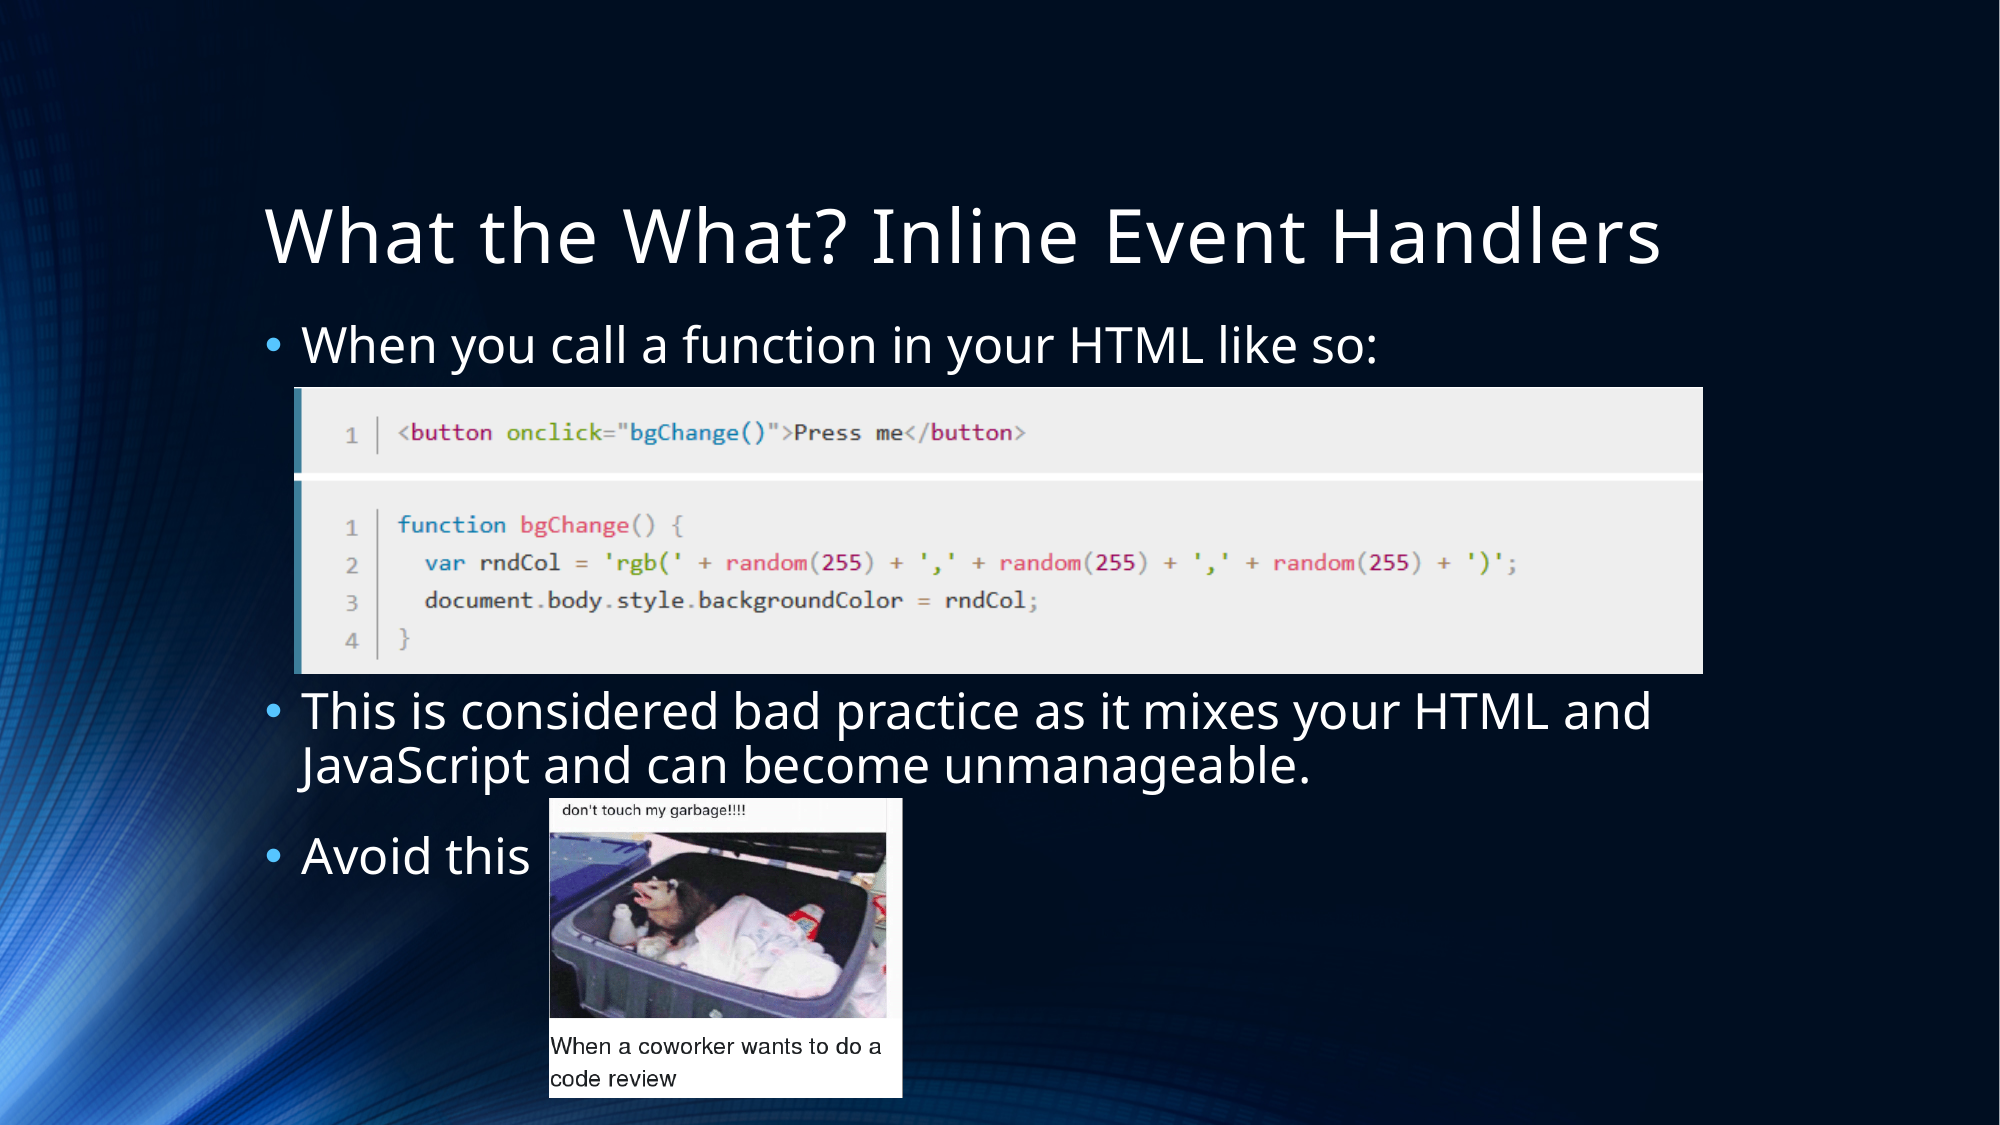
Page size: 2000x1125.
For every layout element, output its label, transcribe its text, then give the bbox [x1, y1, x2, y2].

list When you call a function in your HTML like so: This is considered bad practice as it mixes your HTML and JavaScript and can become unmanageable. Avoid this [249, 312, 1749, 988]
title What the What? Inline Event Handlers [249, 62, 1750, 288]
picture [0, 0, 2000, 1125]
